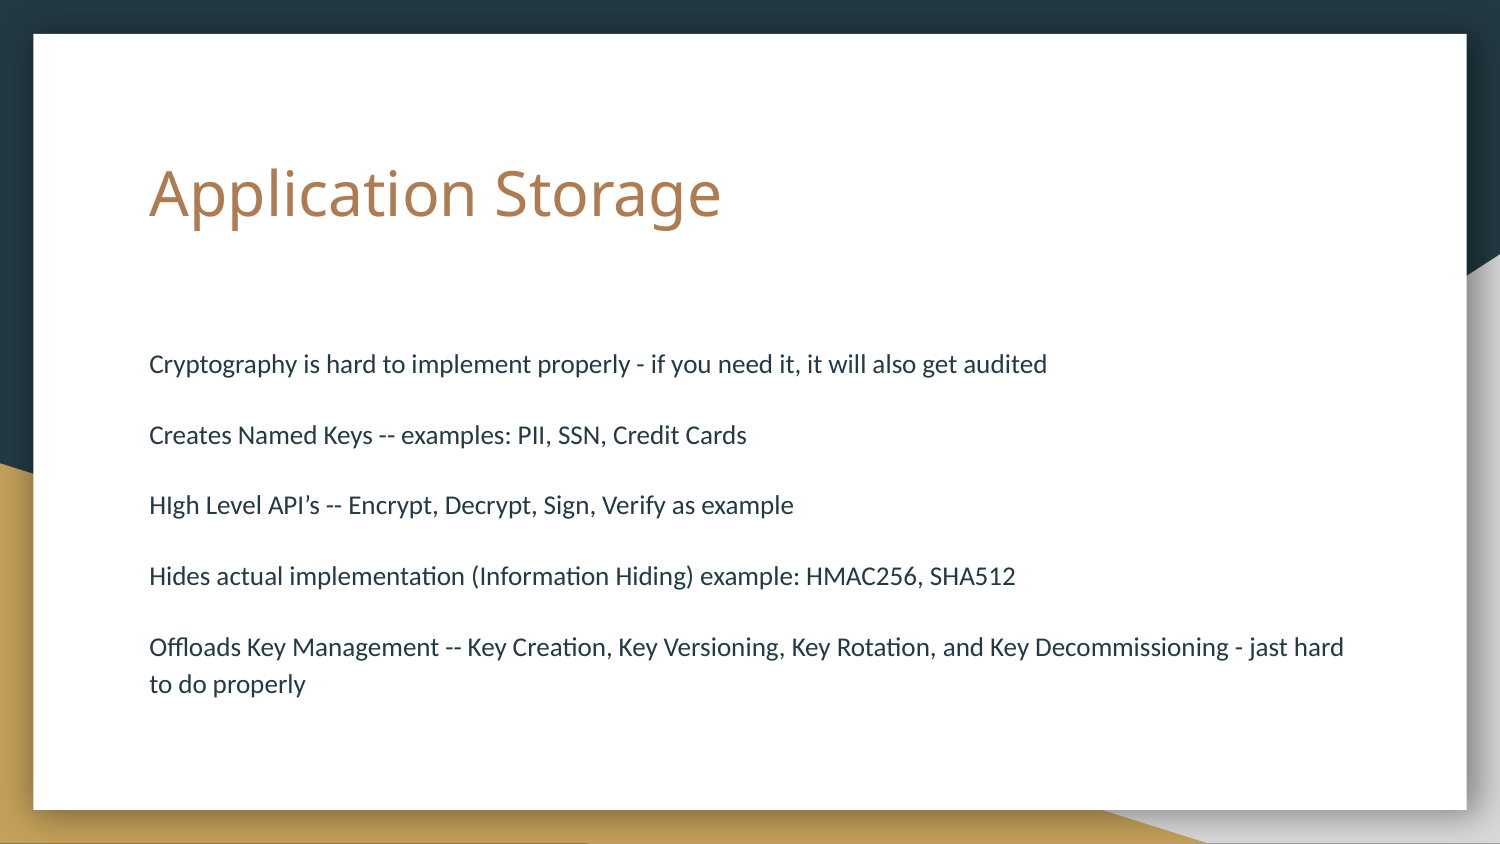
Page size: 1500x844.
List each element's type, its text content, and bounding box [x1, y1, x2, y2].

title Application Storage [134, 138, 1366, 296]
list Cryptography is hard to implement properly - if you need it, it will also get audited Creates Named Keys -- examples: PII, SSN, Credit Cards HIgh Level API’s -- Encrypt, Decrypt, Sign, Verify as example Hides actual implementation (Information Hiding) example: HMAC256, SHA512 Offloads Key Management -- Key Creation, Key Versioning, Key Rotation, and Key Decommissioning - jast hard to do properly [134, 326, 1366, 729]
